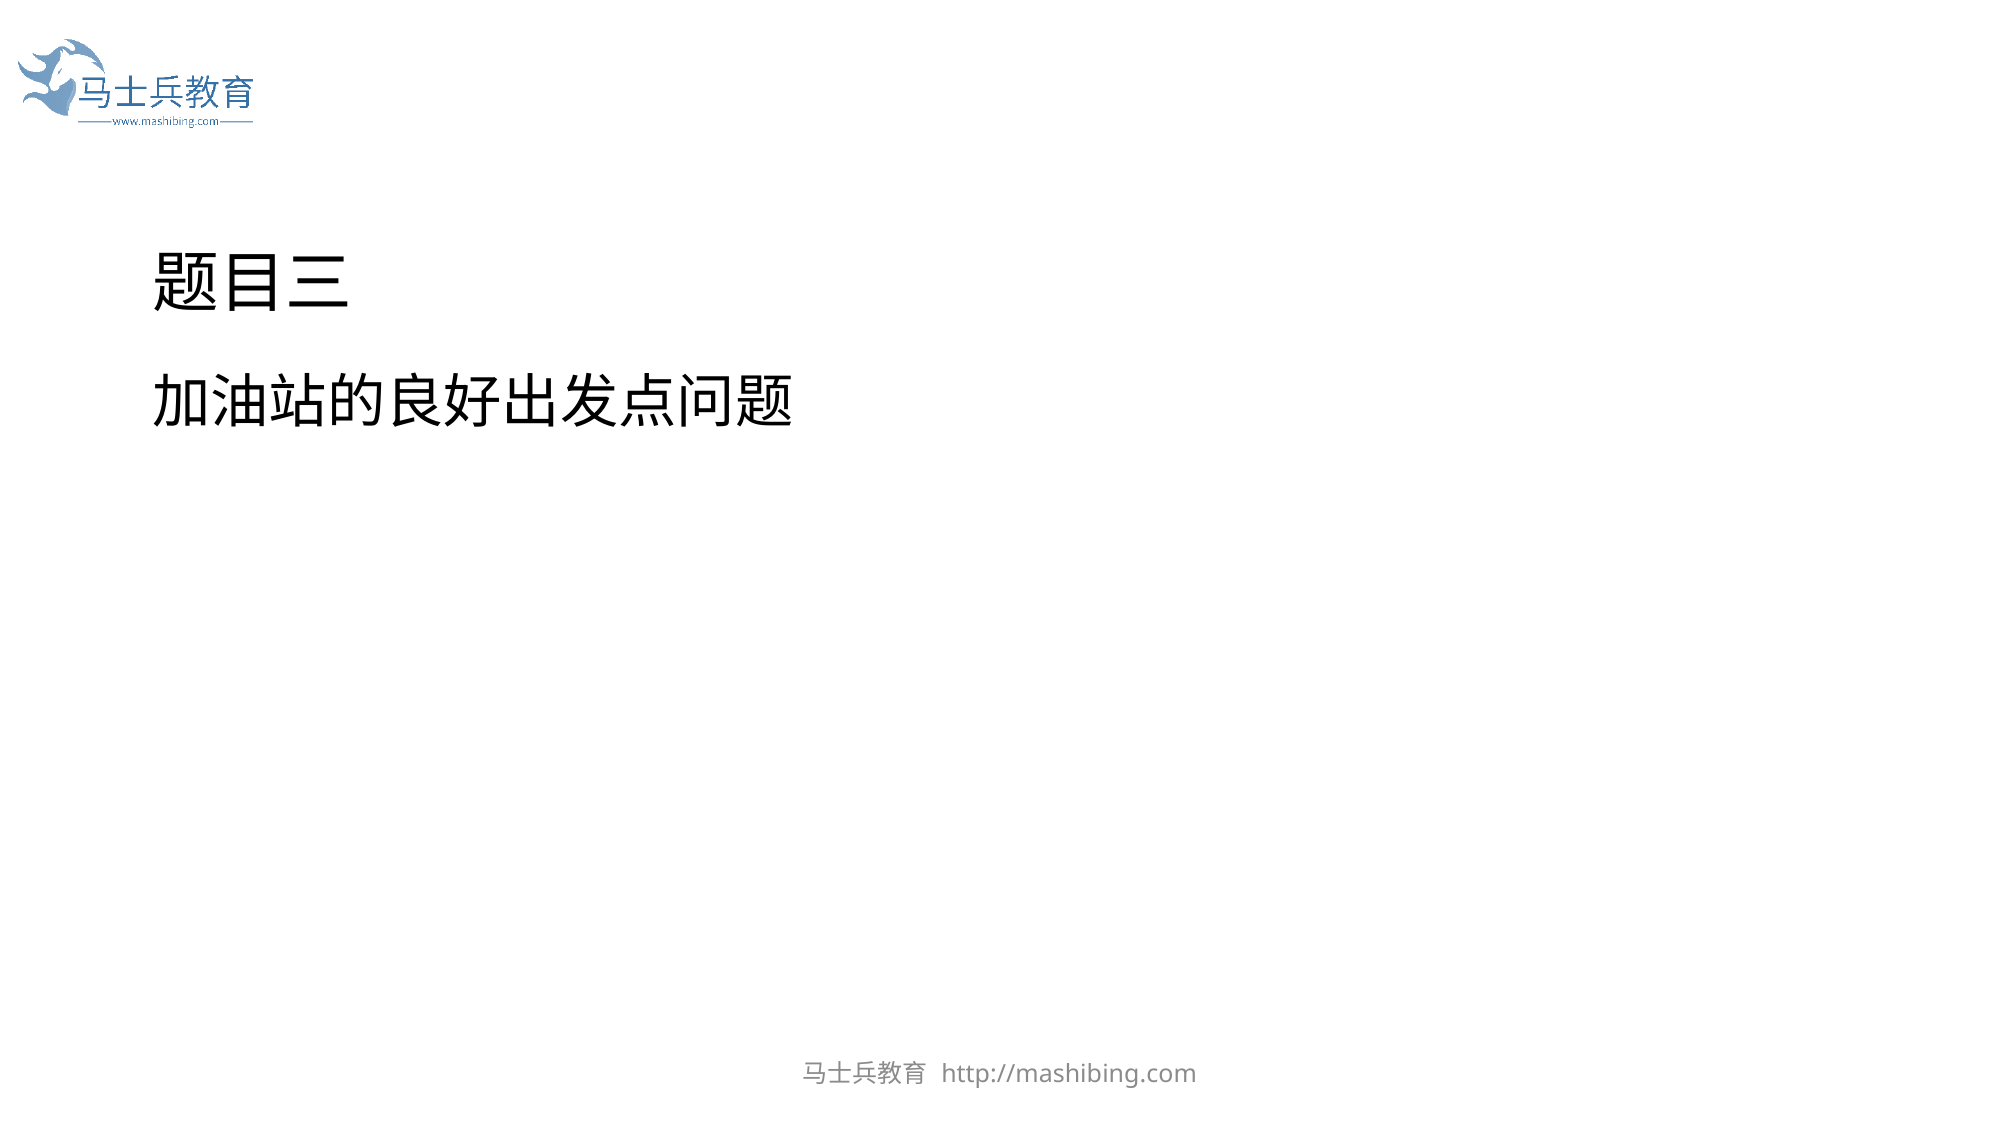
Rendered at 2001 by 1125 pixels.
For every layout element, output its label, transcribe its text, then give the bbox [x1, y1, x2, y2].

list 加油站的良好出发点问题 [137, 364, 1863, 697]
title 题目三 [137, 205, 1863, 364]
footer 马士兵教育 http://mashibing.com [662, 1042, 1338, 1103]
picture [7, 5, 276, 177]
